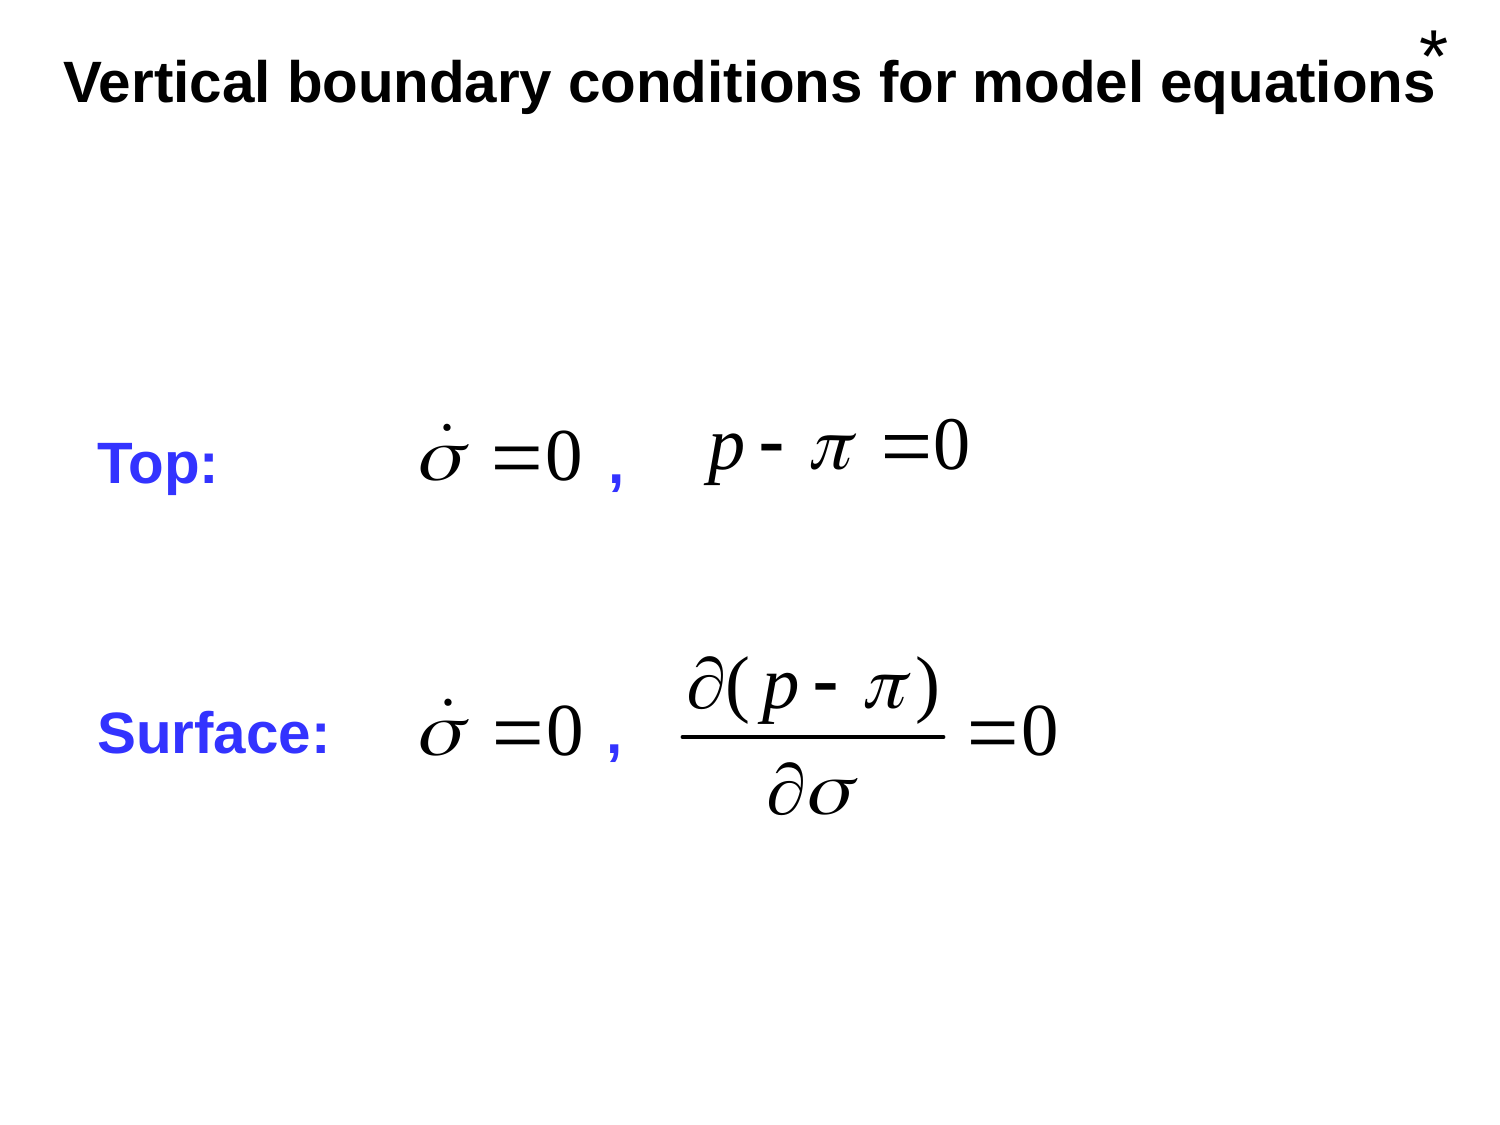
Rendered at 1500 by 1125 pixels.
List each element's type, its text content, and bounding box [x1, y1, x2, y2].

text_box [688, 399, 986, 501]
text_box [409, 686, 598, 775]
title Vertical boundary conditions for model equations [0, 0, 1500, 159]
list Top: , Surface: , [82, 302, 1357, 942]
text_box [408, 412, 597, 500]
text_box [669, 636, 1069, 831]
text_box * [1368, 0, 1500, 105]
